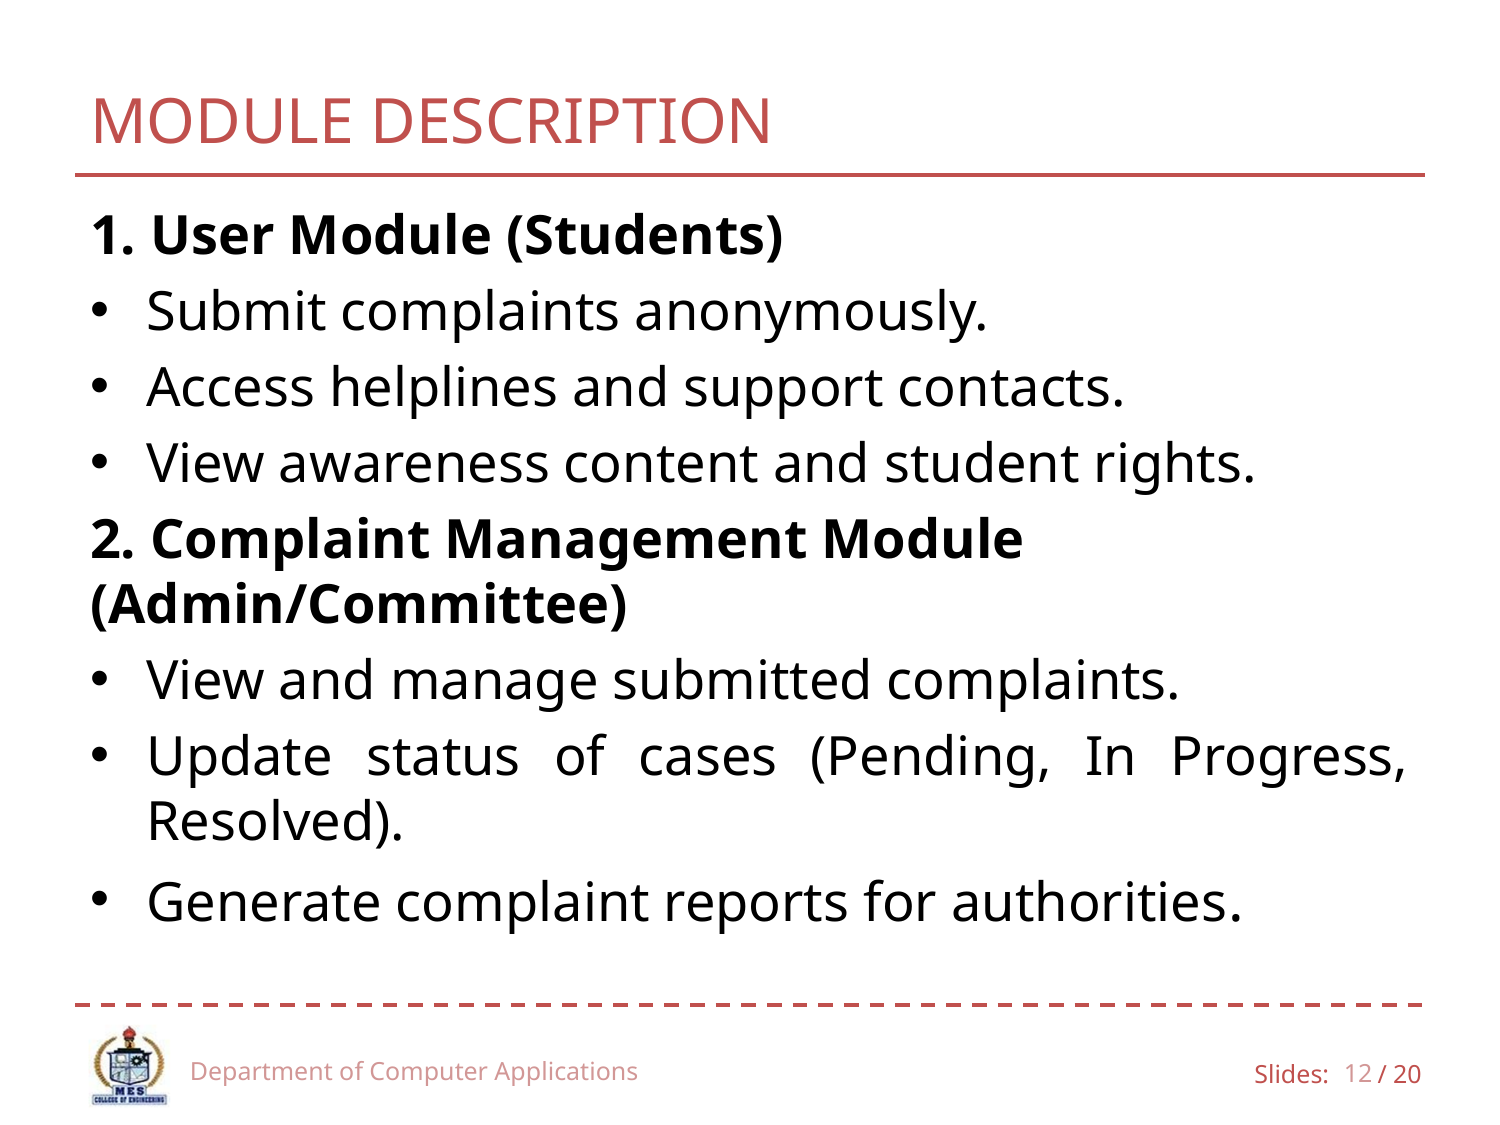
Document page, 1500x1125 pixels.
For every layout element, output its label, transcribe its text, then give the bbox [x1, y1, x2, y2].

picture [87, 1023, 171, 1109]
slide_number 12 [1325, 1044, 1388, 1105]
title MODULE DESCRIPTION [73, 48, 1427, 189]
list 1. User Module (Students) Submit complaints anonymously. Access helplines and support contacts. View awareness content and student rights. 2. Complaint Management Module (Admin/Committee) View and manage submitted complaints. Update status of cases (Pending, In Progress, Resolved). Generate complaint reports for authorities. [75, 193, 1425, 1005]
footer Department of Computer Applications [174, 1042, 675, 1103]
